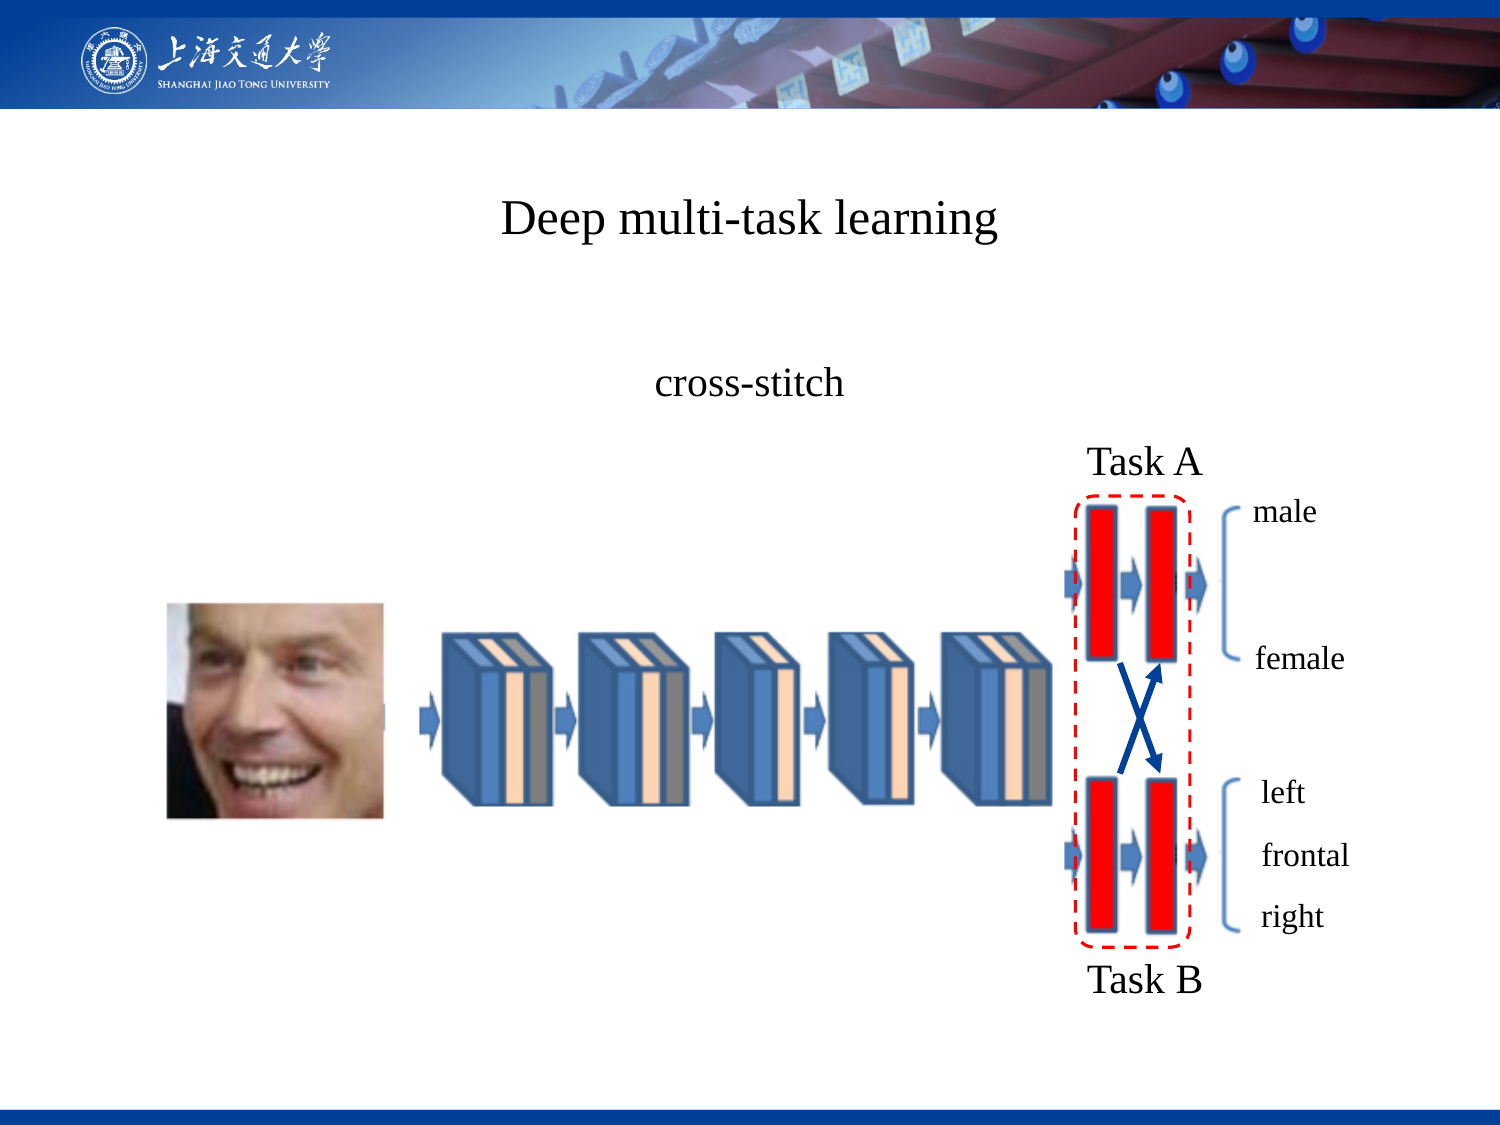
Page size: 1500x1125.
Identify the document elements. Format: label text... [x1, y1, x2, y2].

text_box cross-stitch [639, 347, 860, 413]
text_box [1119, 662, 1161, 774]
text_box Deep multi-task learning [485, 177, 1014, 252]
picture [0, 18, 1500, 109]
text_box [133, 426, 1367, 1010]
